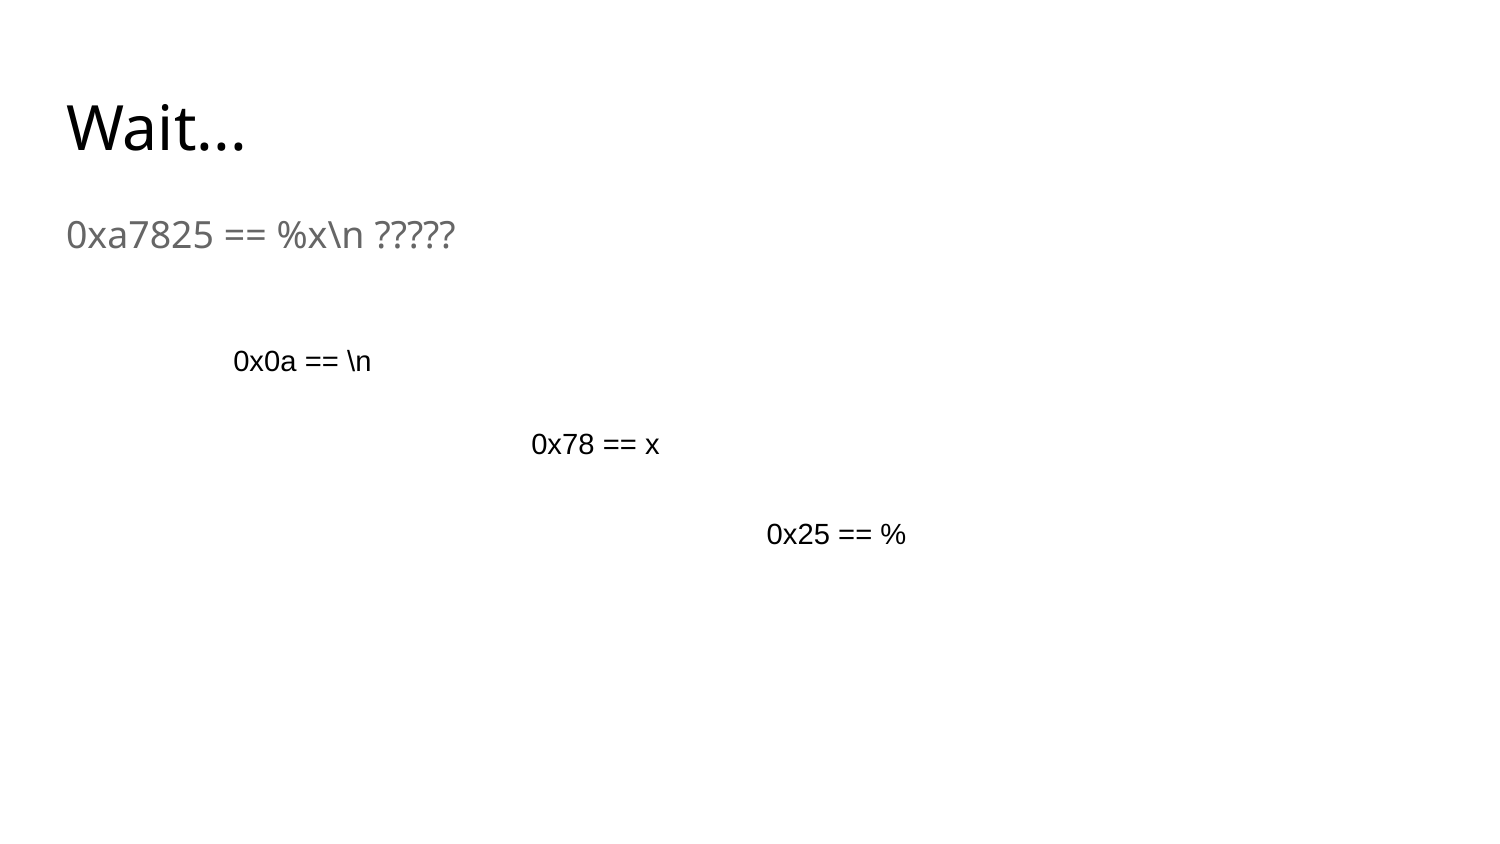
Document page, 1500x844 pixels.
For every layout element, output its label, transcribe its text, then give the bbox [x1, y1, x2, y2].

text_box 0x25 == % [751, 500, 1154, 612]
title Wait... [51, 72, 1449, 167]
text_box 0x78 == x [516, 410, 784, 479]
text_box 0x0a == \n [218, 327, 496, 401]
list 0xa7825 == %x\n ????? [51, 189, 1449, 750]
